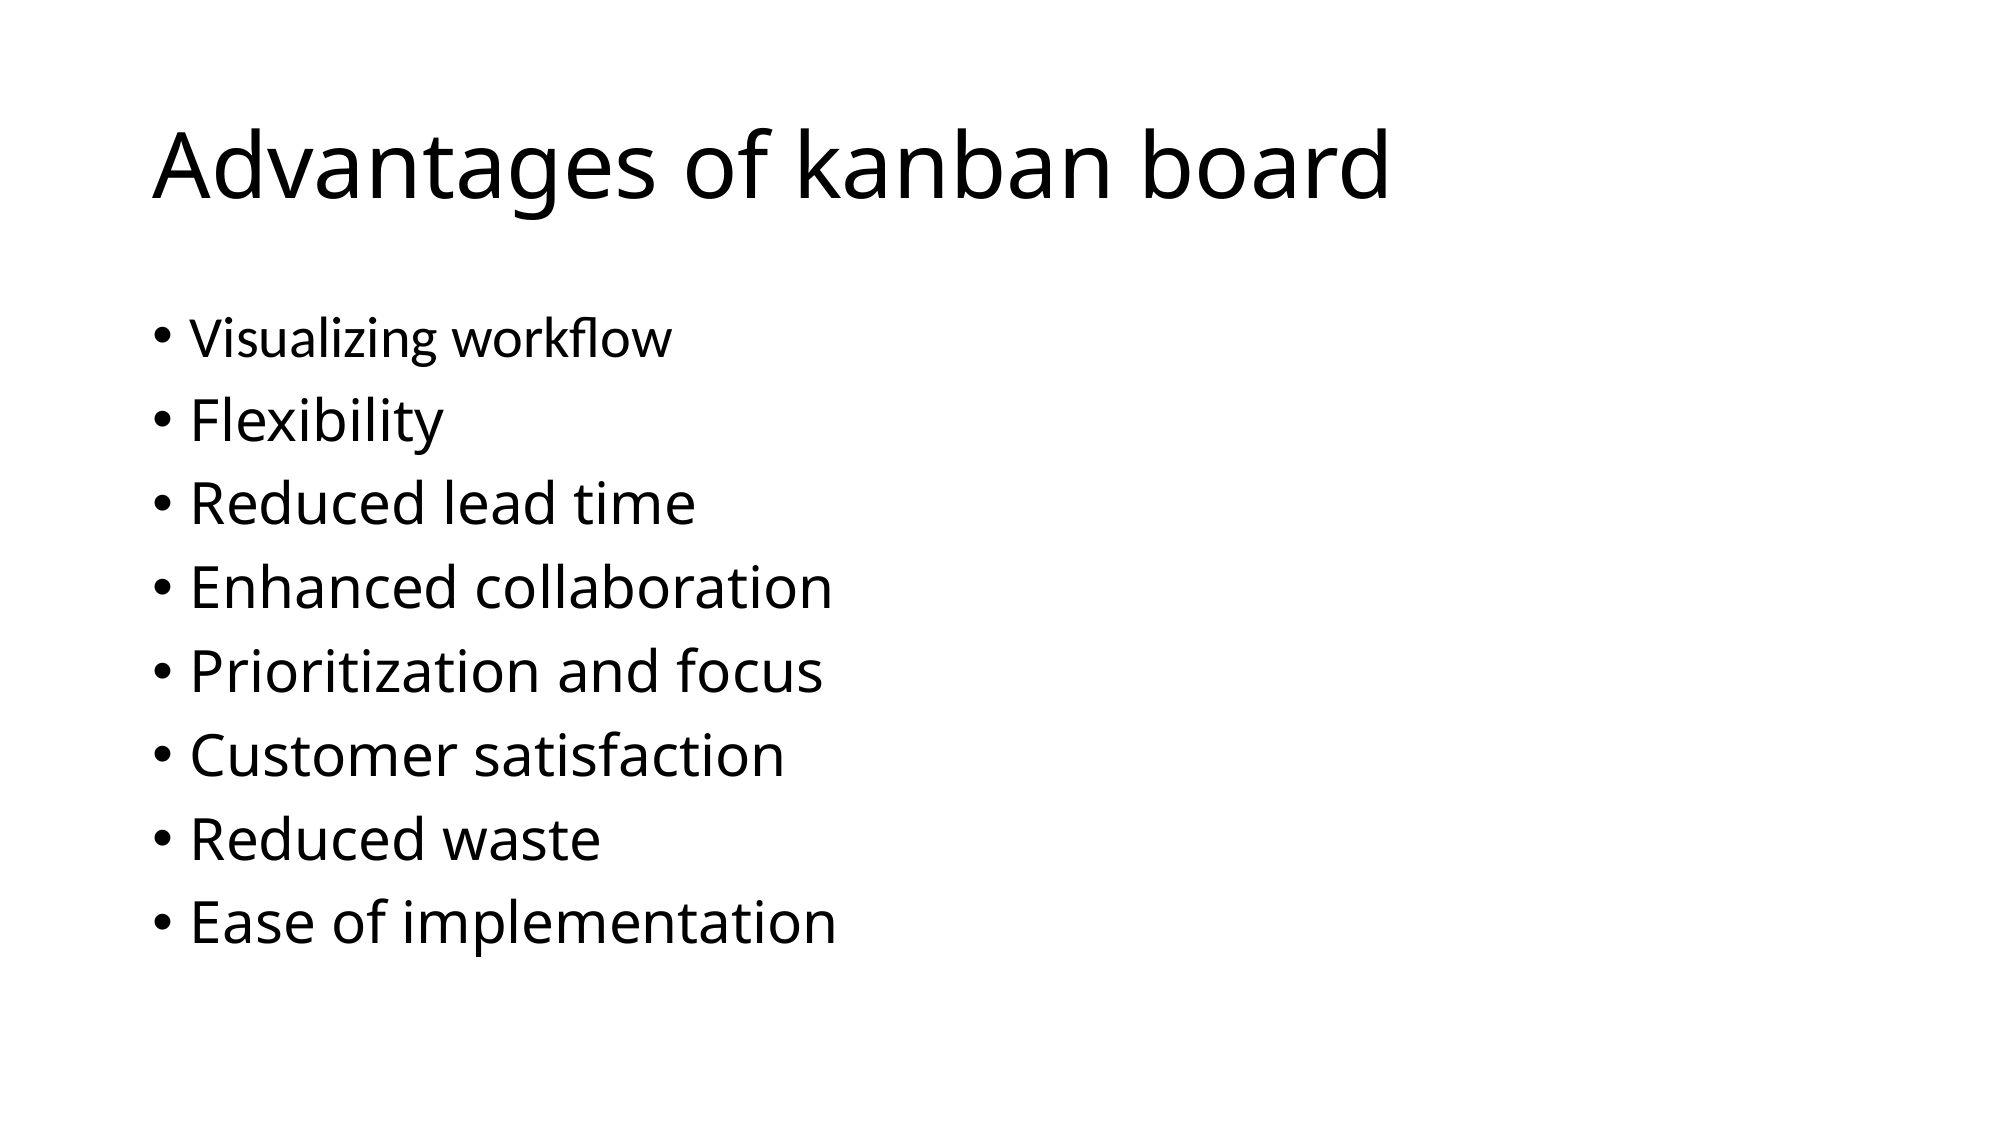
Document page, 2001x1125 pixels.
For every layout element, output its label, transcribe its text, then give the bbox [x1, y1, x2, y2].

list Visualizing workflow Flexibility Reduced lead time Enhanced collaboration Prioritization and focus Customer satisfaction Reduced waste Ease of implementation [137, 299, 1863, 1014]
title Advantages of kanban board [137, 59, 1863, 278]
